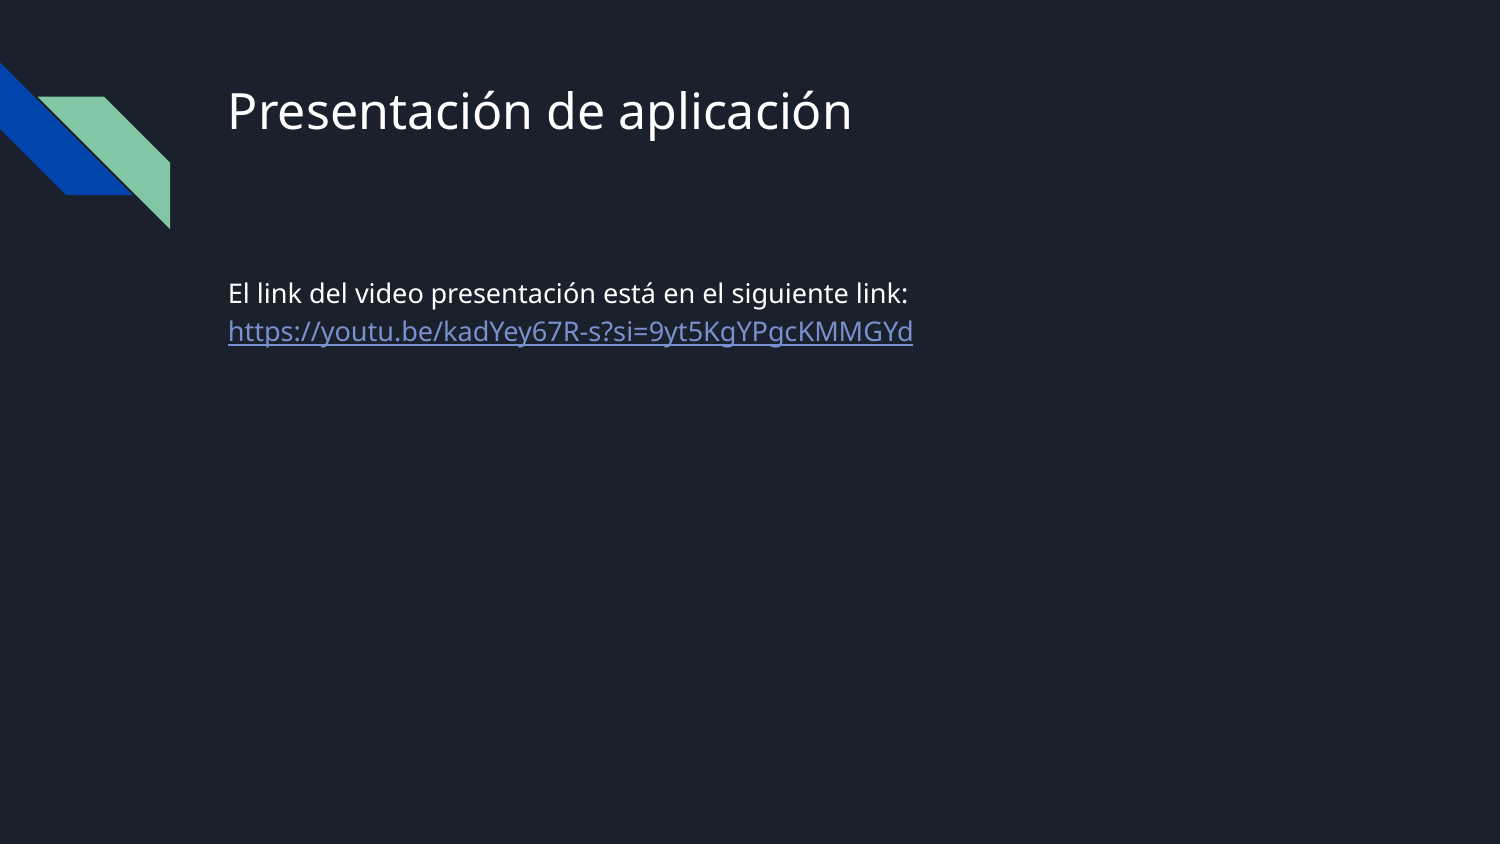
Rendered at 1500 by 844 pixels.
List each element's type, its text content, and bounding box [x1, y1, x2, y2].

title Presentación de aplicación [212, 64, 1368, 215]
list El link del video presentación está en el siguiente link: https://youtu.be/kadYey67R-s?si=9yt5KgYPgcKMMGYd [212, 257, 1368, 735]
